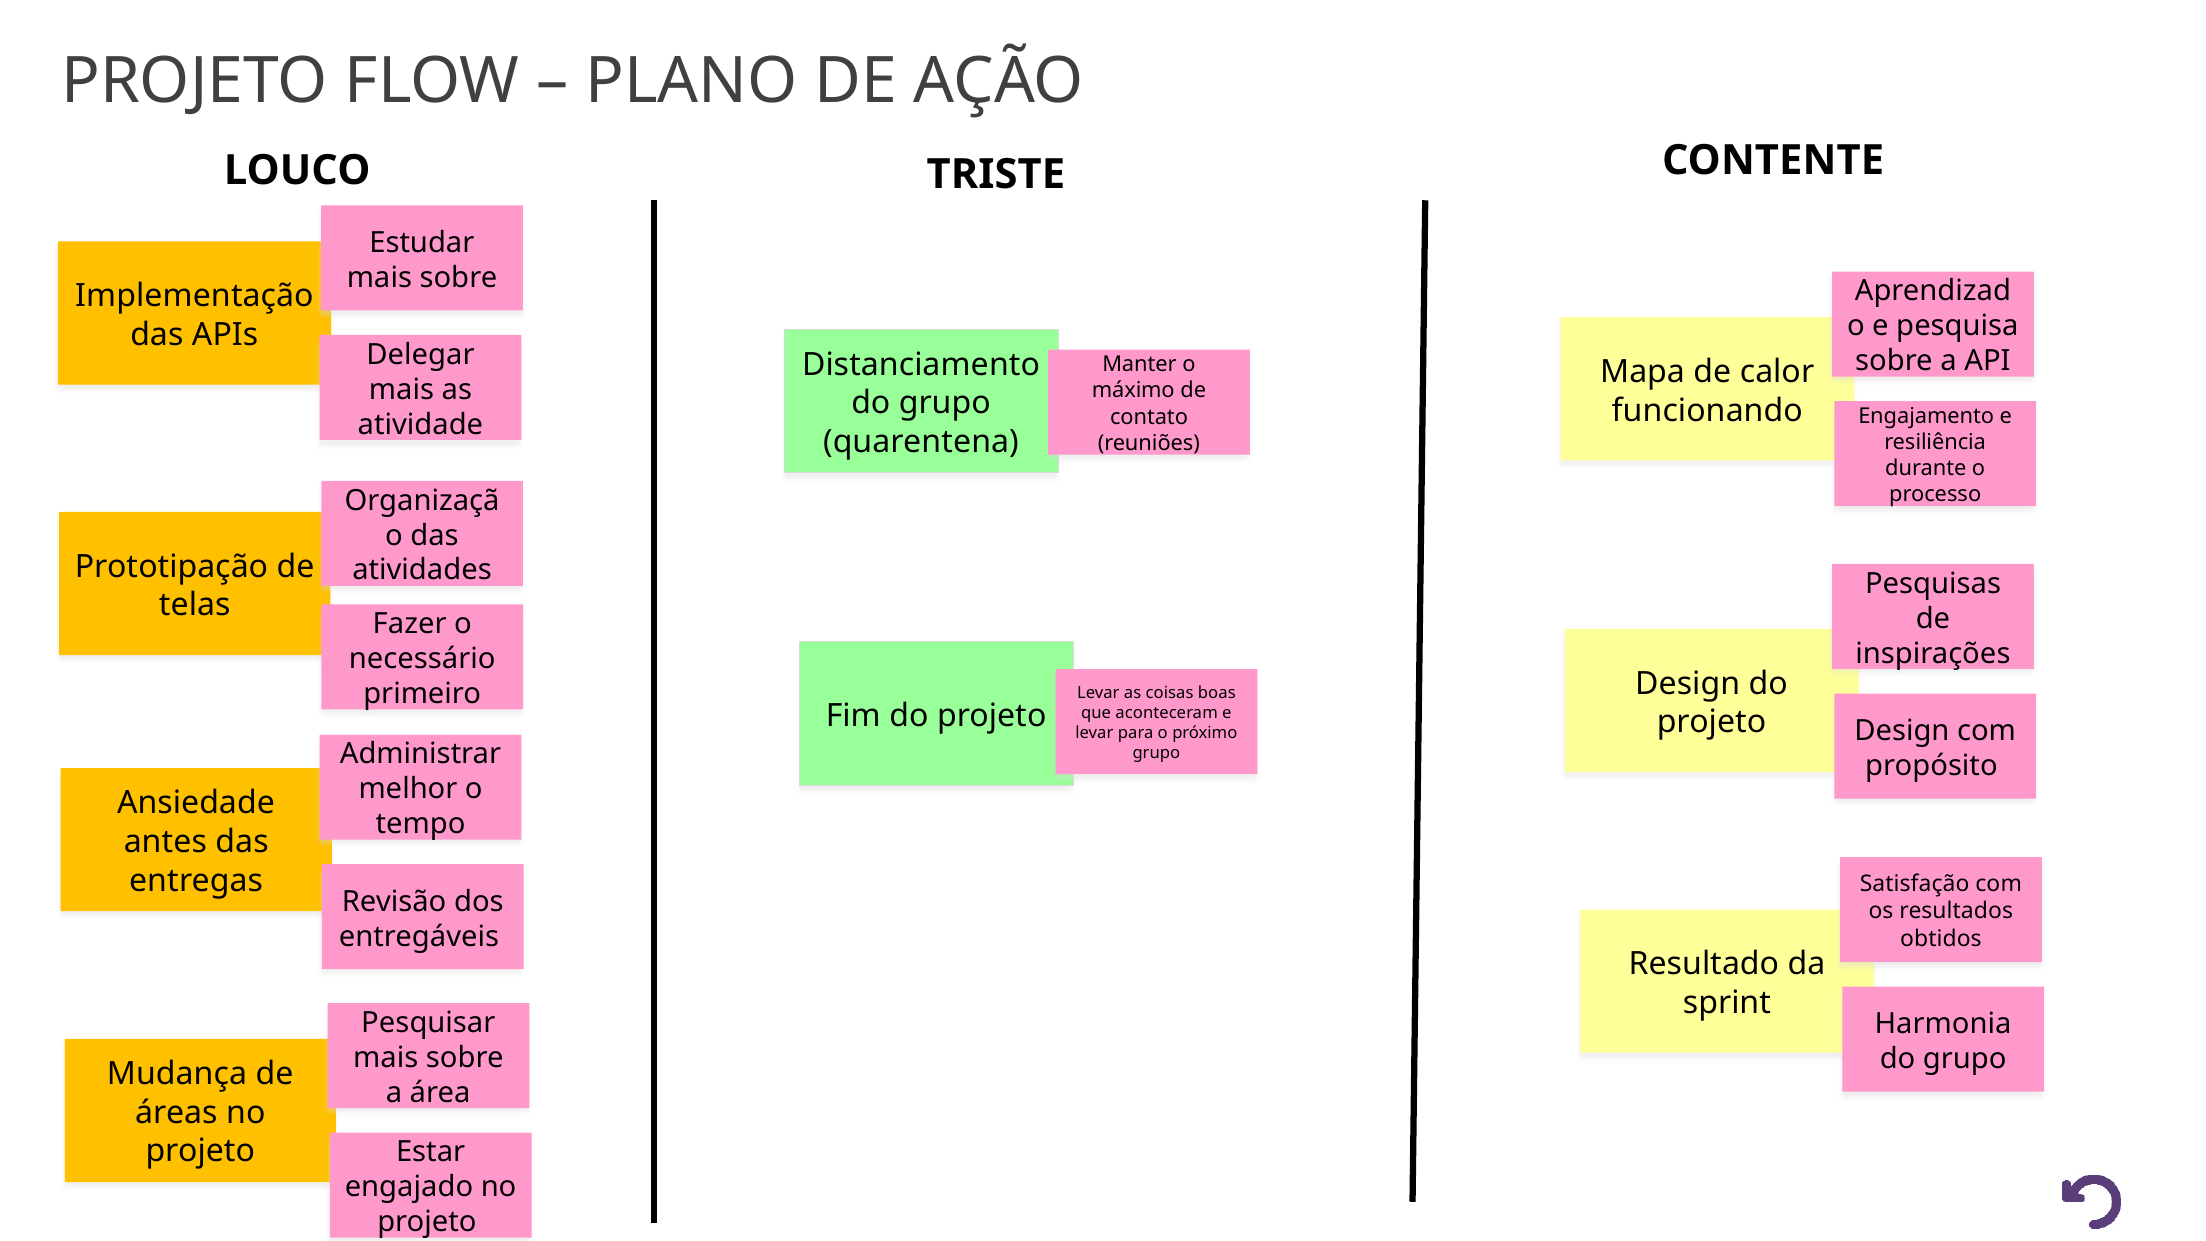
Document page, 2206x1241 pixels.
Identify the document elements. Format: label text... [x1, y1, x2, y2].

text_box Design do projeto [1563, 627, 1861, 774]
text_box Pesquisar mais sobre a área [325, 1001, 531, 1110]
text_box PROJETO FLOW – PLANO DE AÇÃO [46, 30, 1824, 236]
text_box LOUCO [209, 135, 386, 200]
text_box Distanciamento do grupo (quarentena) [782, 327, 1060, 475]
text_box Ansiedade antes das entregas [59, 766, 334, 913]
text_box Pesquisas de inspirações [1830, 562, 2036, 671]
text_box TRISTE [911, 139, 1081, 204]
picture [2062, 1172, 2121, 1232]
text_box Estudar mais sobre [319, 203, 525, 312]
text_box Revisão dos entregáveis [320, 862, 526, 971]
text_box Aprendizado e pesquisa sobre a API [1830, 269, 2036, 379]
text_box CONTENTE [1647, 125, 2088, 191]
text_box Design com propósito [1832, 691, 2038, 801]
slide_number 5 [1711, 1166, 2206, 1233]
text_box Prototipação de telas [57, 510, 332, 657]
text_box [1412, 199, 1426, 1202]
text_box Fazer o necessário primeiro [319, 602, 525, 711]
text_box Fim do projeto [798, 640, 1075, 787]
text_box Engajamento e resiliência durante o processo [1832, 399, 2038, 508]
text_box Estar engajado no projeto [328, 1131, 534, 1240]
text_box Administrar melhor o tempo [318, 733, 524, 842]
text_box Satisfação com os resultados obtidos [1838, 855, 2044, 964]
text_box Levar as coisas boas que aconteceram e levar para o próximo grupo [1054, 667, 1259, 776]
text_box Delegar mais as atividade [318, 333, 524, 442]
text_box Organização das atividades [319, 479, 525, 588]
text_box Harmonia do grupo [1840, 984, 2046, 1094]
text_box Mudança de áreas no projeto [63, 1037, 338, 1184]
text_box Manter o máximo de contato (reuniões) [1046, 348, 1252, 457]
text_box Implementação das APIs [56, 239, 333, 387]
text_box Mapa de calor funcionando [1558, 315, 1856, 462]
text_box Resultado da sprint [1578, 907, 1876, 1055]
